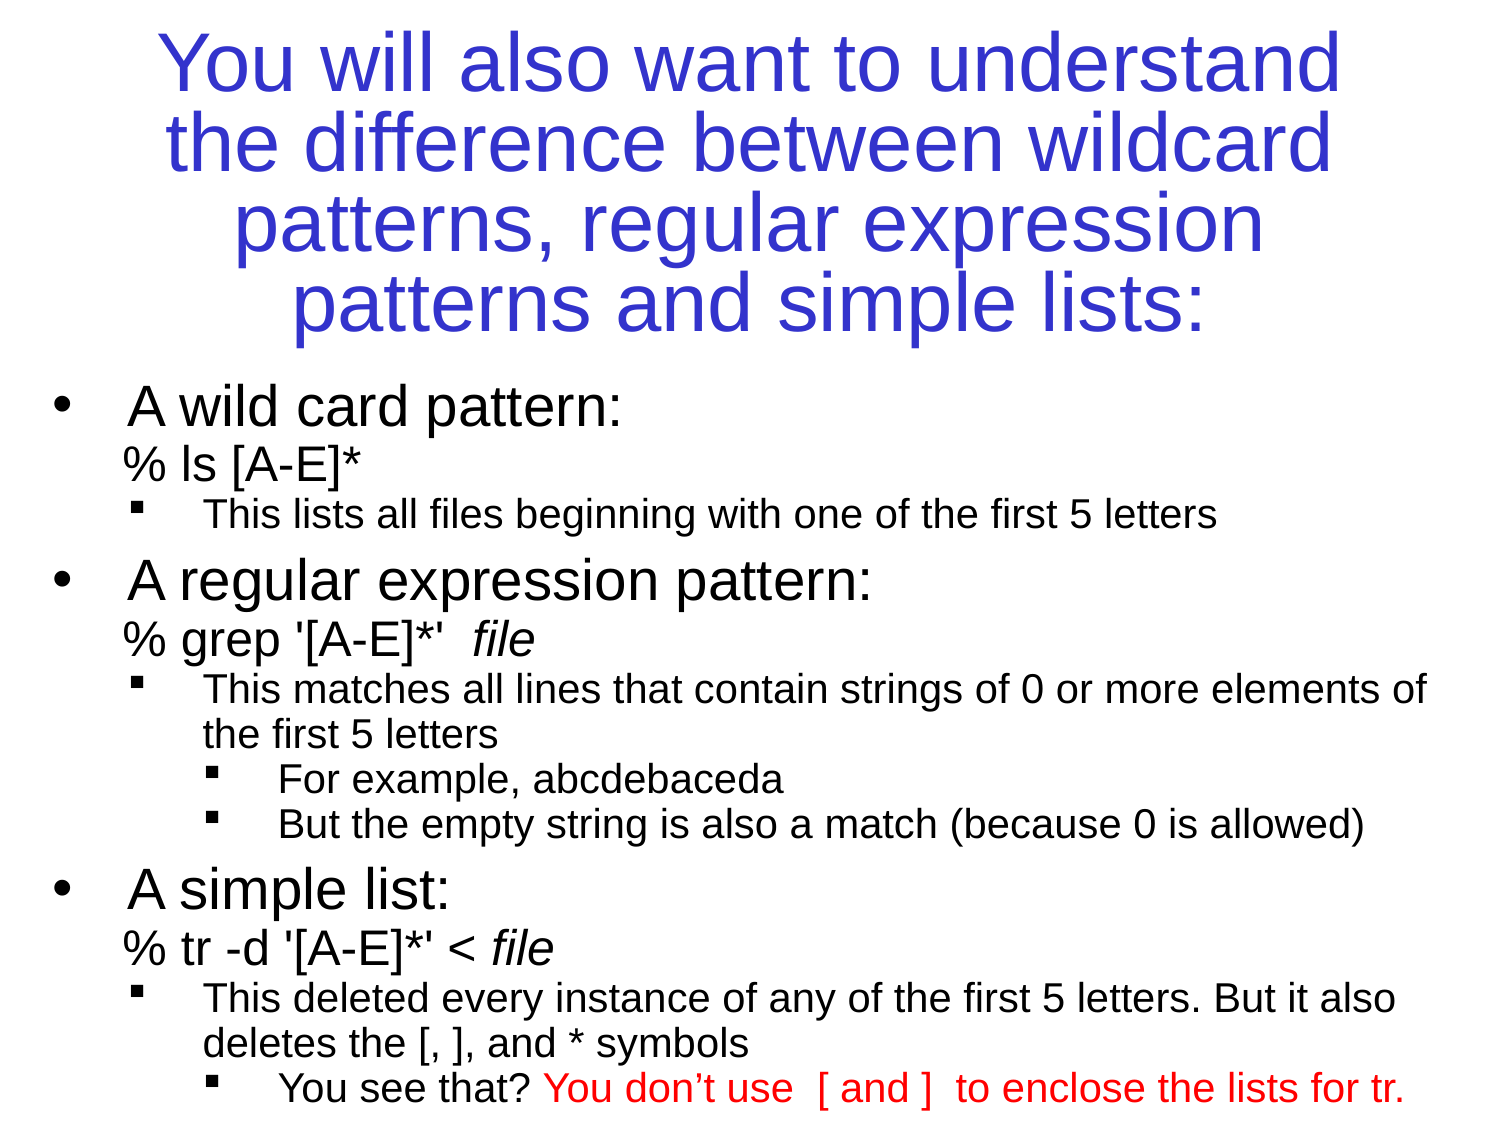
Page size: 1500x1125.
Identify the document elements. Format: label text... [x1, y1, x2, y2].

title You will also want to understand the difference between wildcard patterns, regular expression patterns and simple lists: [74, 0, 1426, 362]
text_box A wild card pattern: % ls [A-E]* This lists all files beginning with one of the first 5 letters A regular expression pattern: % grep '[A-E]*' file This matches all lines that contain strings of 0 or more elements of the first 5 letters For example, abcdebaceda But the empty string is also a match (because 0 is allowed) A simple list: % tr -d '[A-E]*' < file This deleted every instance of any of the first 5 letters. But it also deletes the [, ], and * symbols You see that? You don’t use [ and ] to enclose the lists for tr. [37, 362, 1475, 1125]
